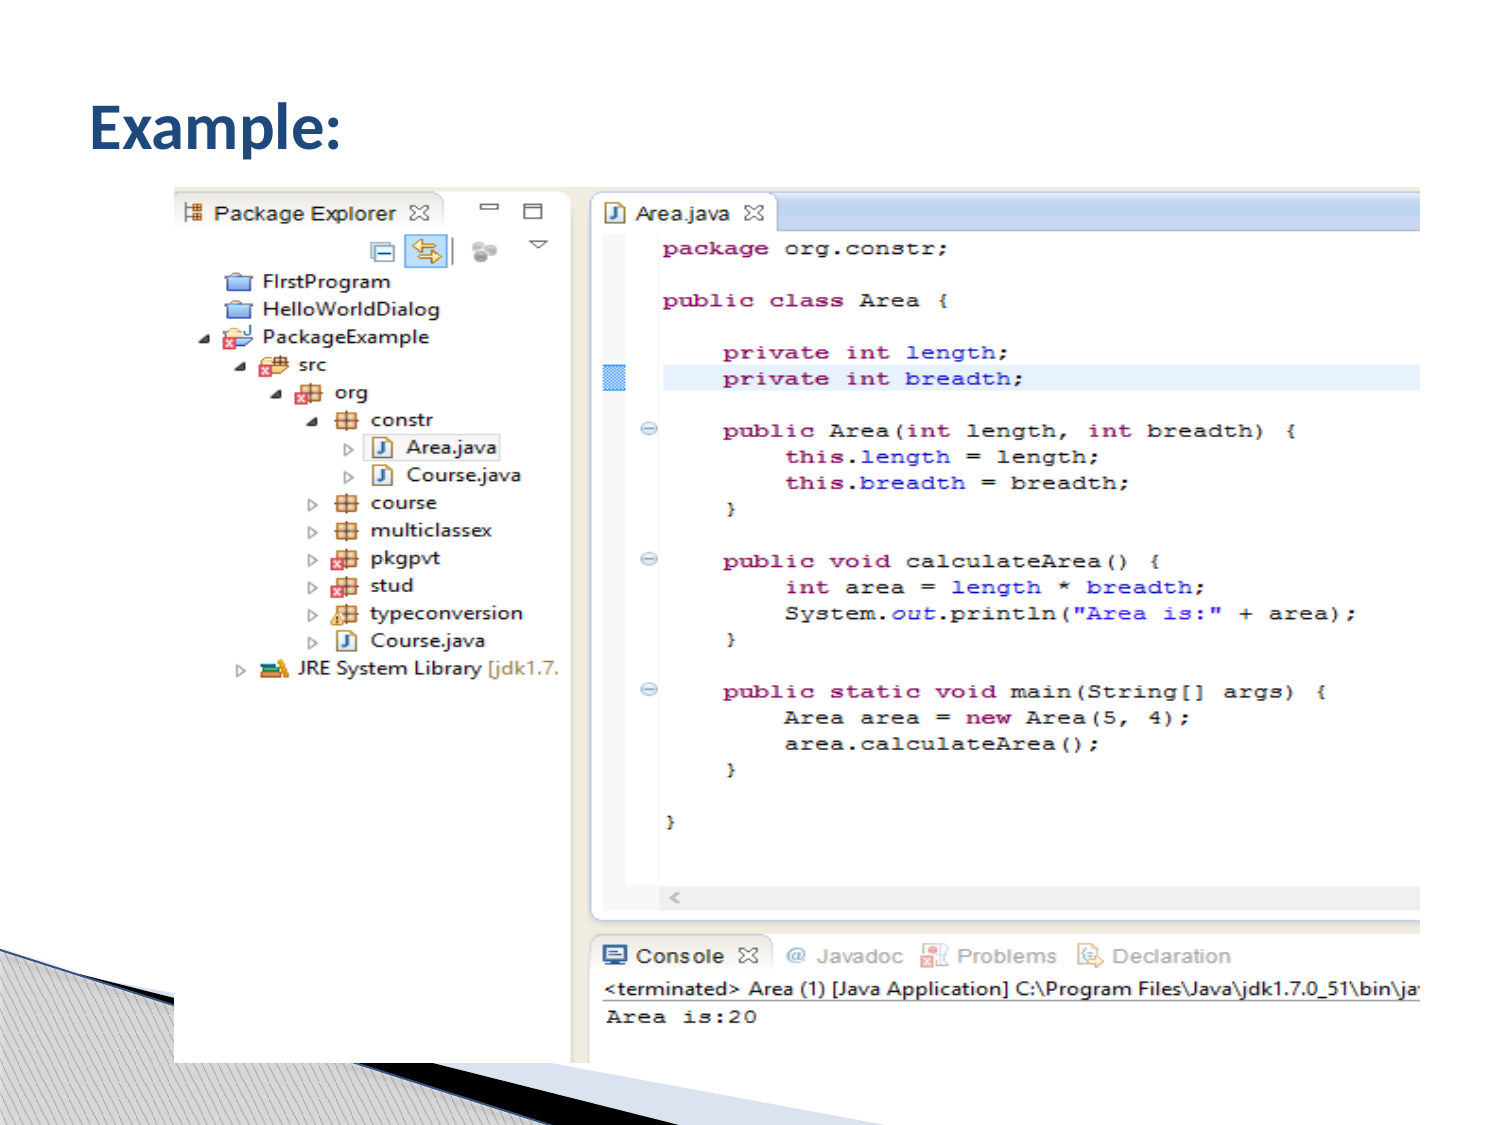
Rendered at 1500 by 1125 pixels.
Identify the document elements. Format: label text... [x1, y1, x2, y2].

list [174, 187, 1421, 1063]
title Example: [75, 45, 1425, 200]
